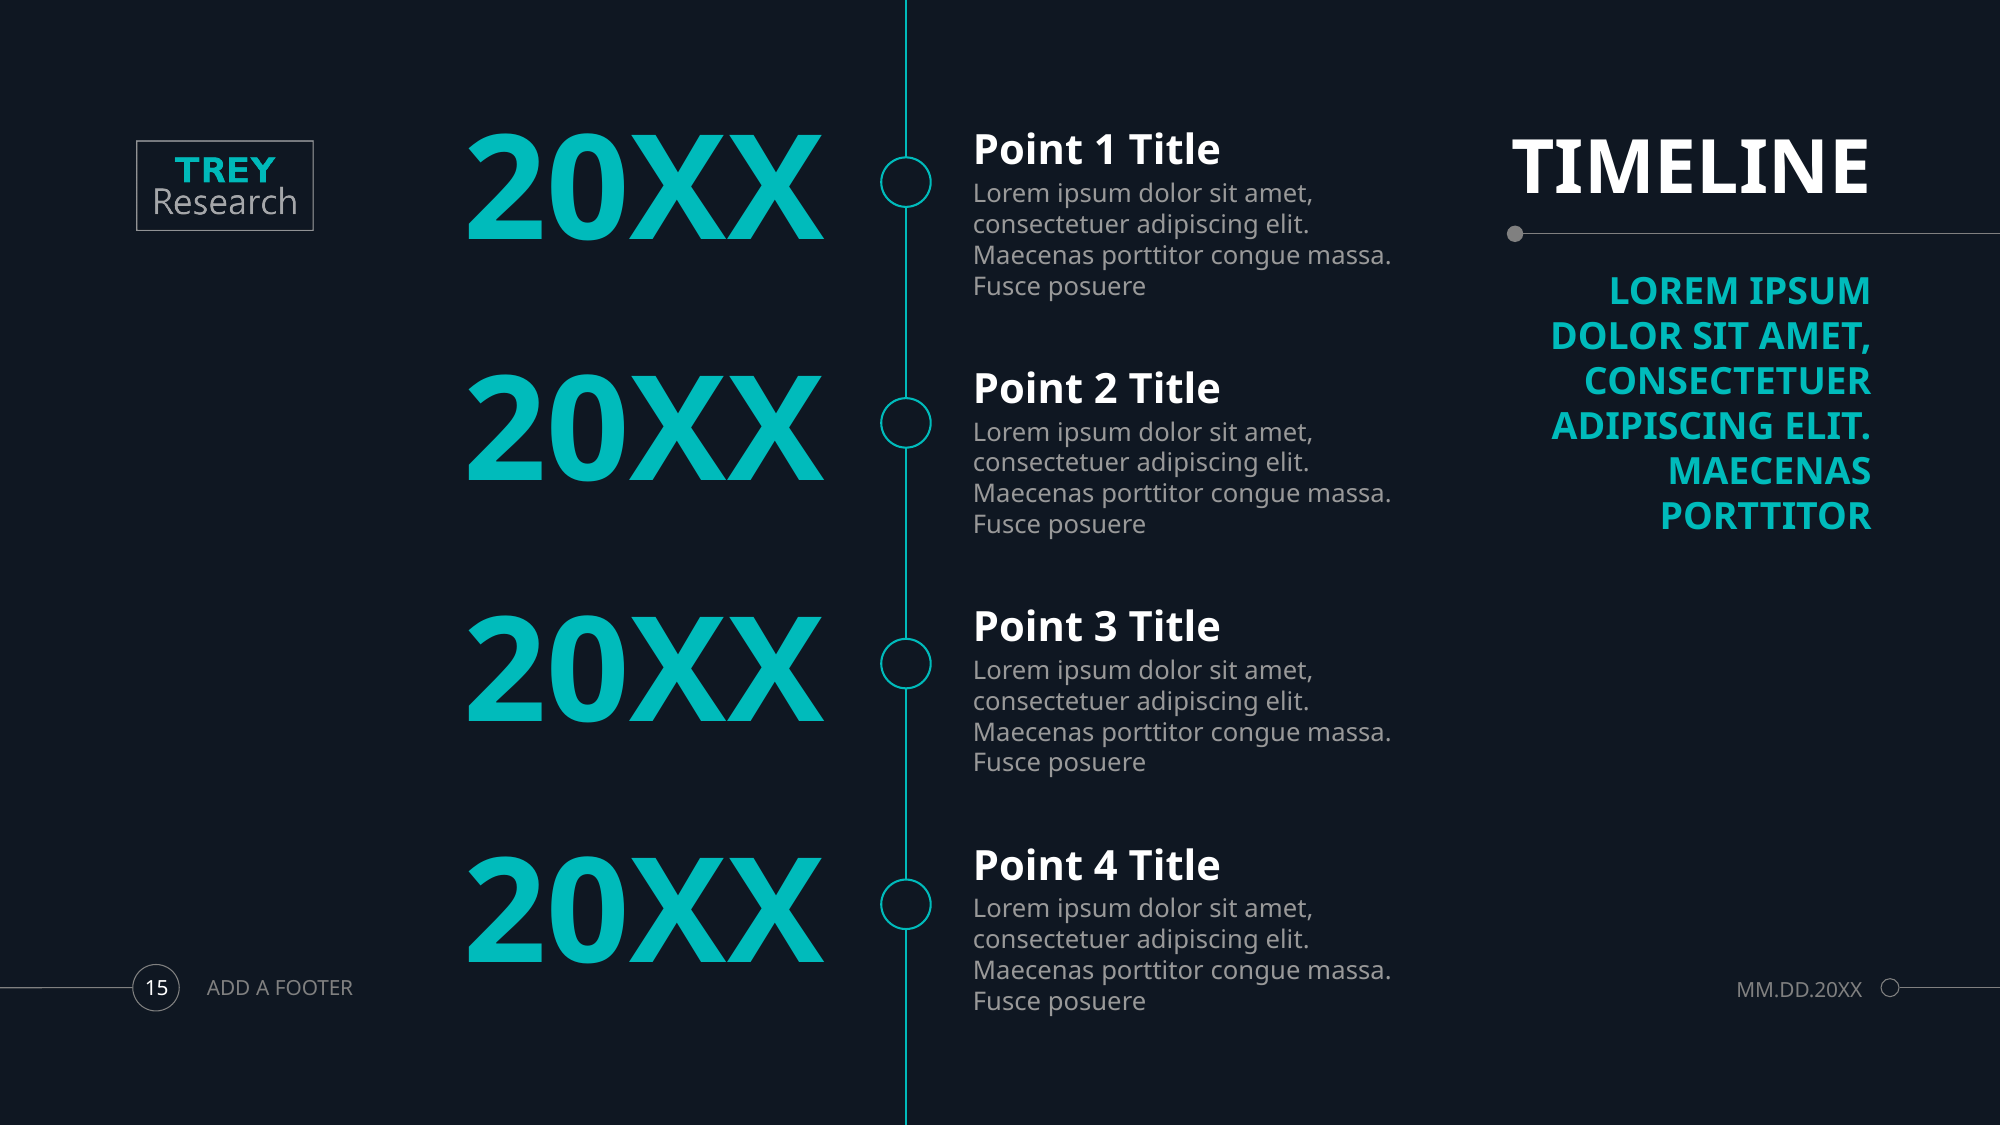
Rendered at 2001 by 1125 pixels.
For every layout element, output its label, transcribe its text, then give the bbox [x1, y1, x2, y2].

list Point 1 Title [972, 129, 1433, 177]
list 20XX [429, 353, 859, 514]
list Lorem ipsum dolor sit amet, consectetuer adipiscing elit. Maecenas porttitor congue massa. Fusce posuere [972, 415, 1434, 540]
list LOREM IPSUM DOLOR SIT AMET, CONSECTETUER ADIPISCING ELIT. MAECENAS PORTTITOR [1500, 266, 1872, 599]
title TIMELINE [1433, 116, 1872, 210]
picture [136, 140, 314, 231]
list Point 4 Title [972, 844, 1434, 892]
list Lorem ipsum dolor sit amet, consectetuer adipiscing elit. Maecenas porttitor congue massa. Fusce posuere [972, 177, 1434, 302]
list 20XX [429, 834, 859, 996]
slide_number MM.DD.20XX [1643, 964, 1863, 1014]
list Lorem ipsum dolor sit amet, consectetuer adipiscing elit. Maecenas porttitor congue massa. Fusce posuere [972, 892, 1434, 1017]
list Point 3 Title [972, 605, 1434, 653]
list 20XX [429, 594, 859, 755]
list Lorem ipsum dolor sit amet, consectetuer adipiscing elit. Maecenas porttitor congue massa. Fusce posuere [972, 653, 1434, 779]
list 20XX [429, 112, 859, 273]
slide_number 15 [127, 964, 186, 1014]
list Point 2 Title [972, 367, 1434, 415]
footer ADD A FOOTER [191, 964, 671, 1014]
